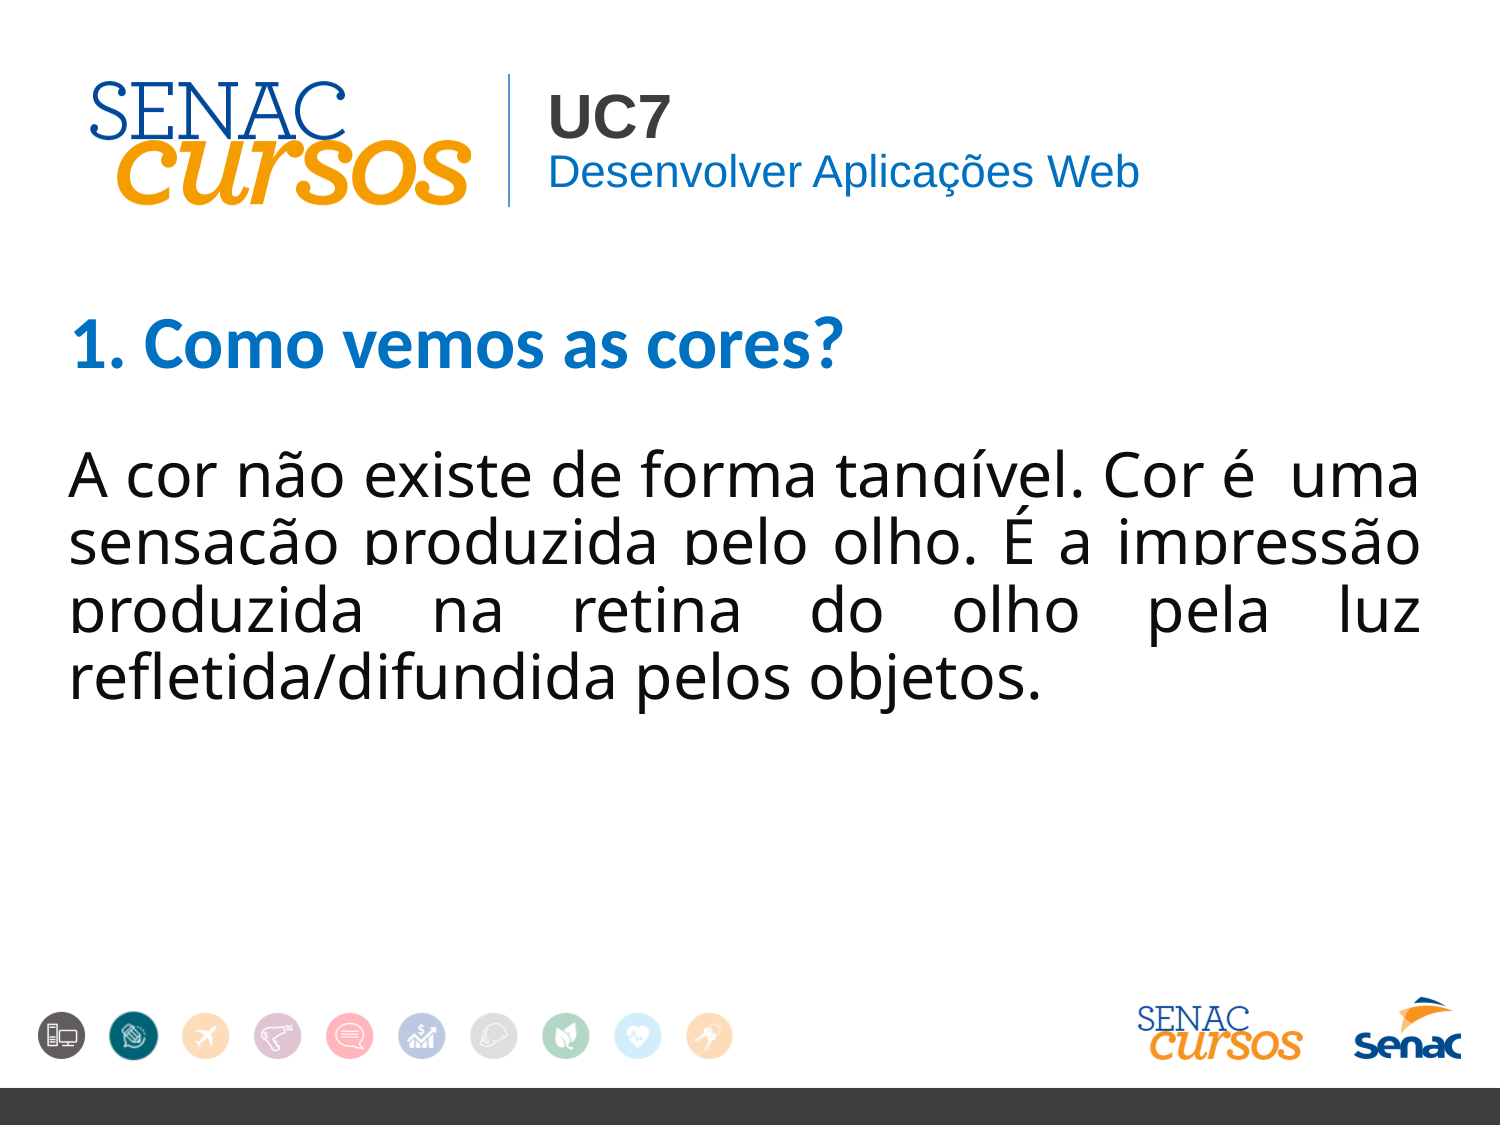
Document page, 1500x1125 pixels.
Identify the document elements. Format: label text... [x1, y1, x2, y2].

list 1. Como vemos as cores? [54, 278, 1439, 404]
text_box A cor não existe de forma tangível. Cor é uma sensação produzida pelo olho. É a impressão produzida na retina do olho pela luz refletida/difundida pelos objetos. [54, 428, 1439, 754]
text_box Desenvolver Aplicações Web [569, 127, 1500, 207]
picture [0, 0, 1500, 1125]
text_box UC7 [569, 61, 1500, 127]
